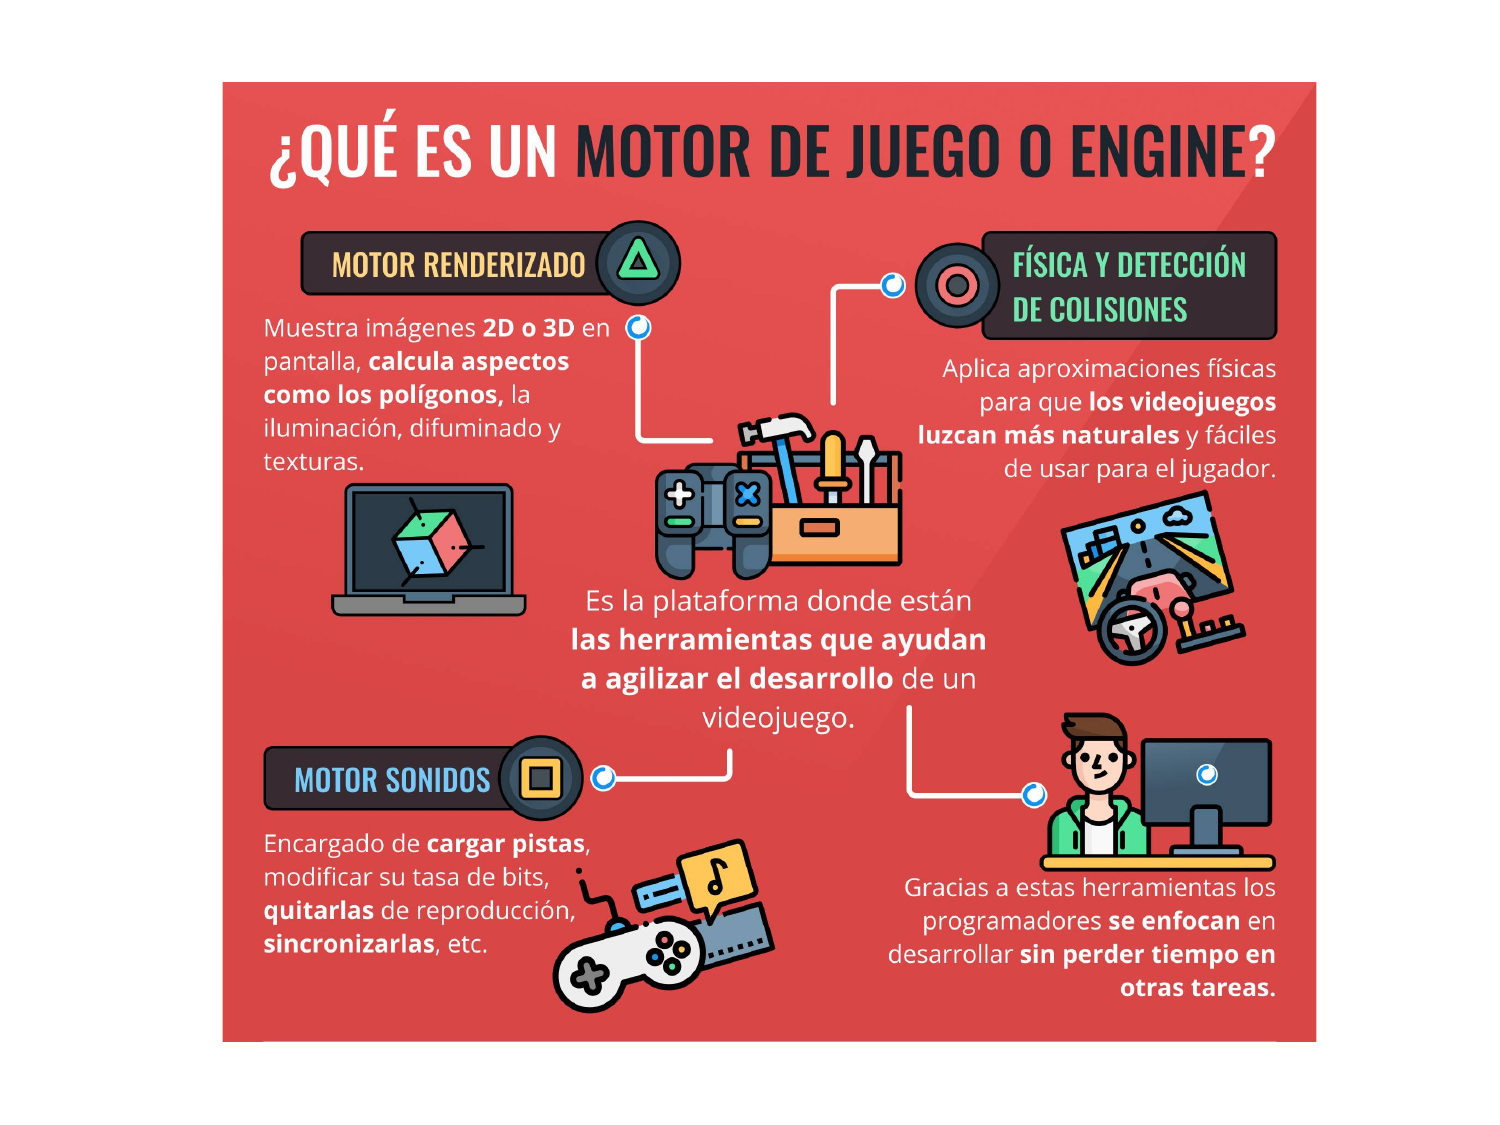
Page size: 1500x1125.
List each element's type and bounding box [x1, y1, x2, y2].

list [222, 81, 1317, 1043]
